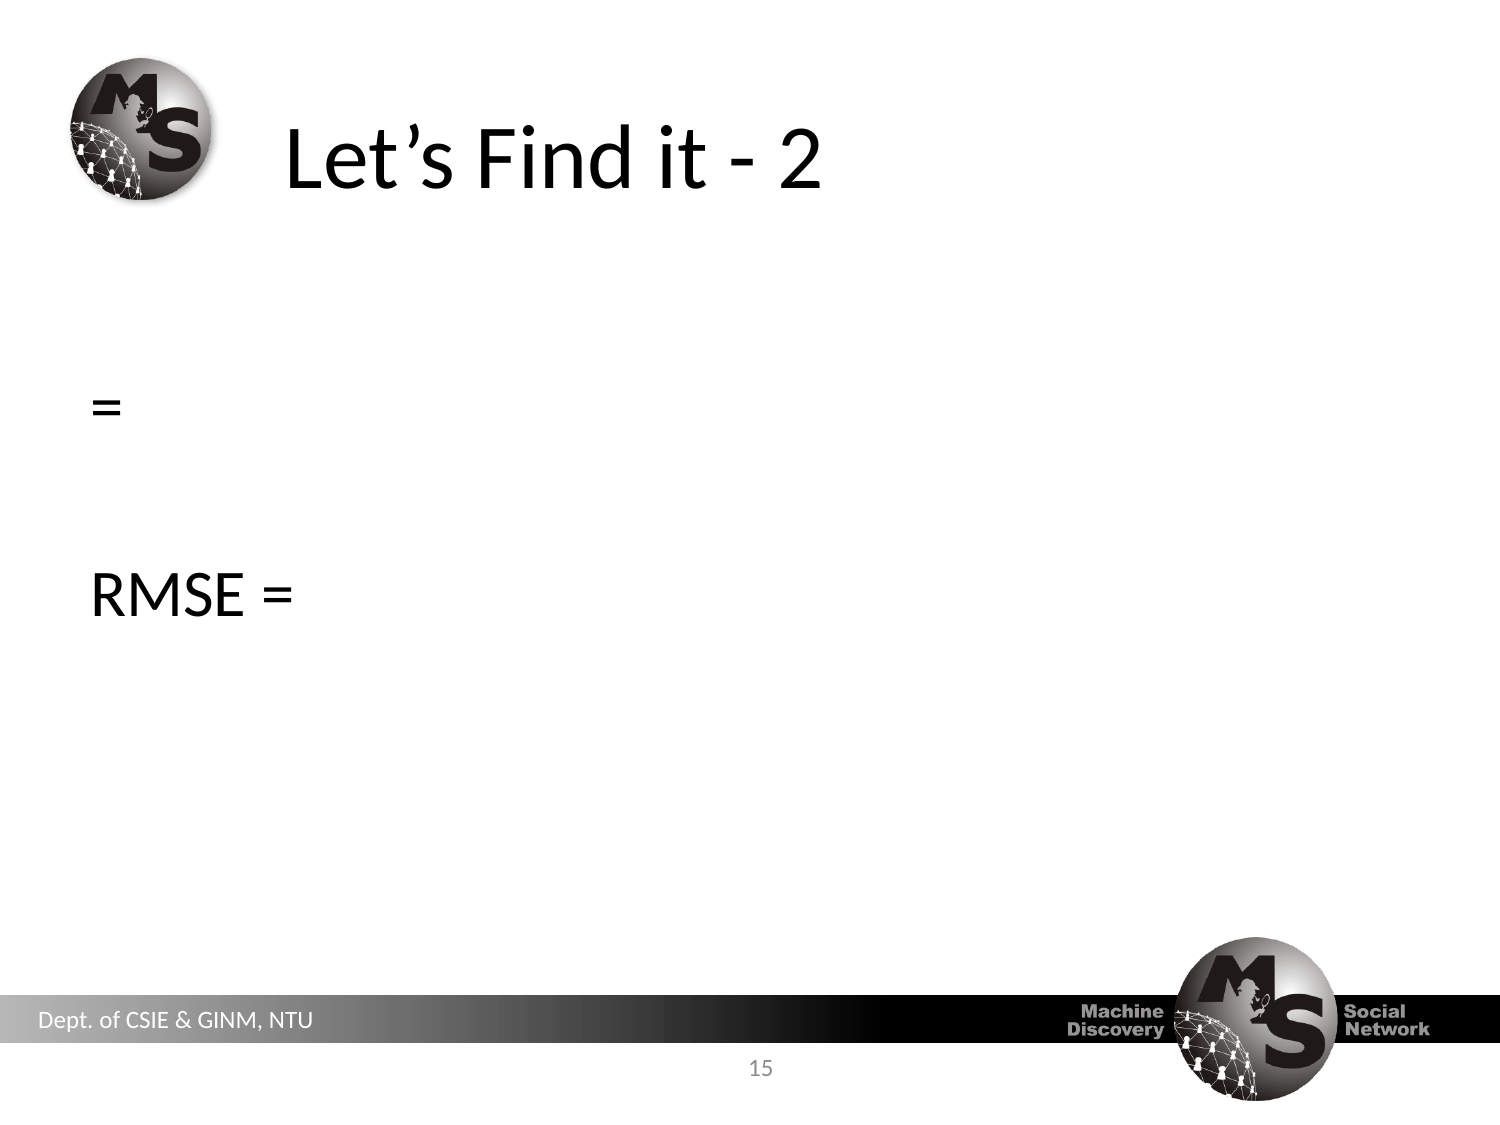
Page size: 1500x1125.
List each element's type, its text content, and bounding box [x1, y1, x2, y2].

title Let’s Find it - 2 [269, 58, 1425, 247]
picture [70, 58, 211, 200]
picture [1066, 937, 1430, 1101]
slide_number 15 [585, 1042, 936, 1090]
